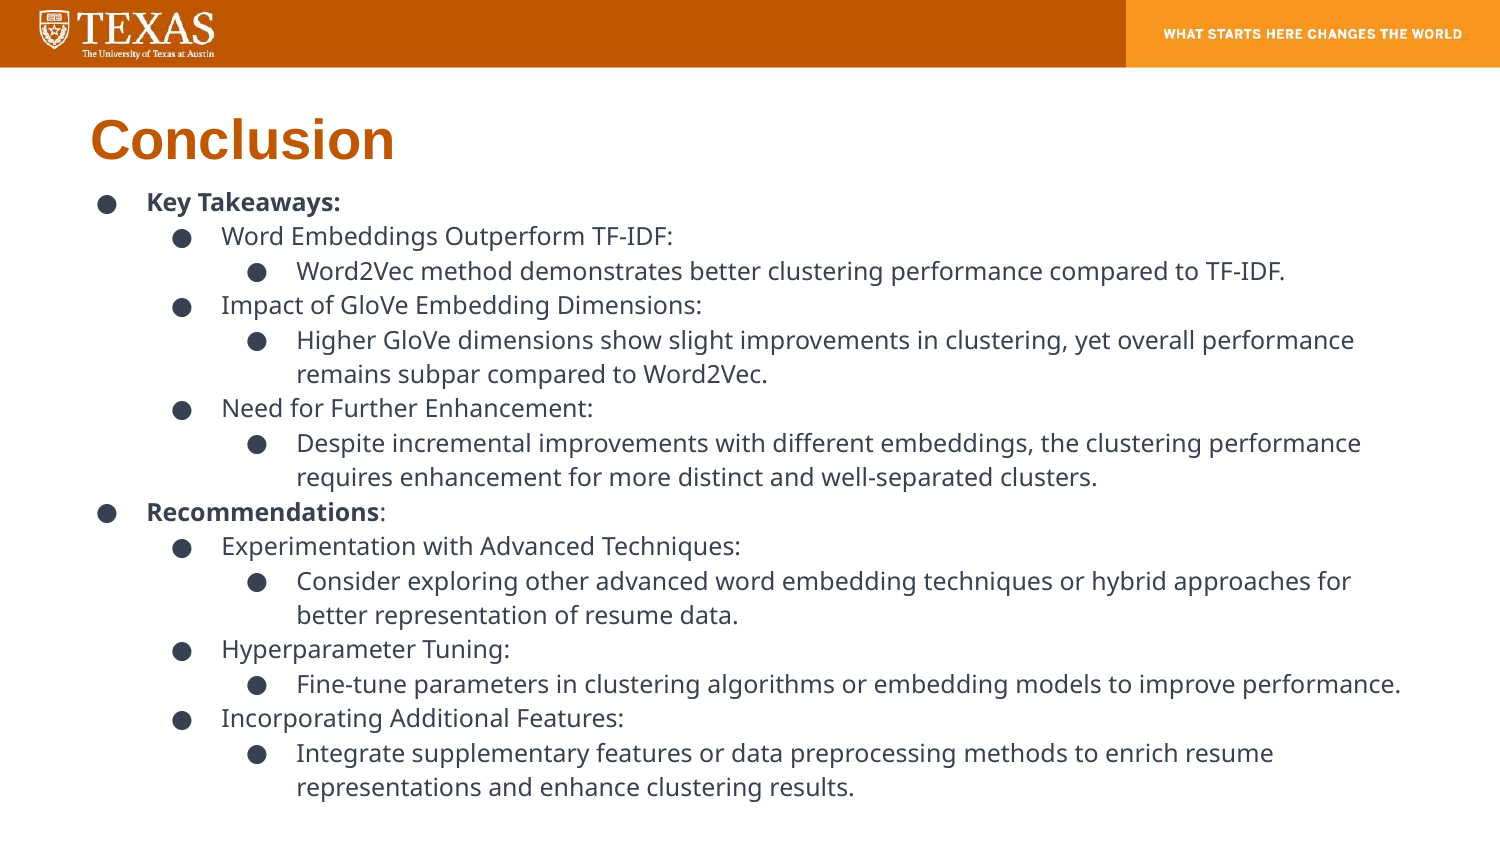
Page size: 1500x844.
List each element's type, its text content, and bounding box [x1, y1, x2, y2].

list Key Takeaways: Word Embeddings Outperform TF-IDF: Word2Vec method demonstrates better clustering performance compared to TF-IDF. Impact of GloVe Embedding Dimensions: Higher GloVe dimensions show slight improvements in clustering, yet overall performance remains subpar compared to Word2Vec. Need for Further Enhancement: Despite incremental improvements with different embeddings, the clustering performance requires enhancement for more distinct and well-separated clusters. Recommendations: Experimentation with Advanced Techniques: Consider exploring other advanced word embedding techniques or hybrid approaches for better representation of resume data. Hyperparameter Tuning: Fine-tune parameters in clustering algorithms or embedding models to improve performance. Incorporating Additional Features: Integrate supplementary features or data preprocessing methods to enrich resume representations and enhance clustering results. [56, 174, 1425, 810]
picture [0, 0, 1500, 844]
title Conclusion [75, 75, 1425, 174]
